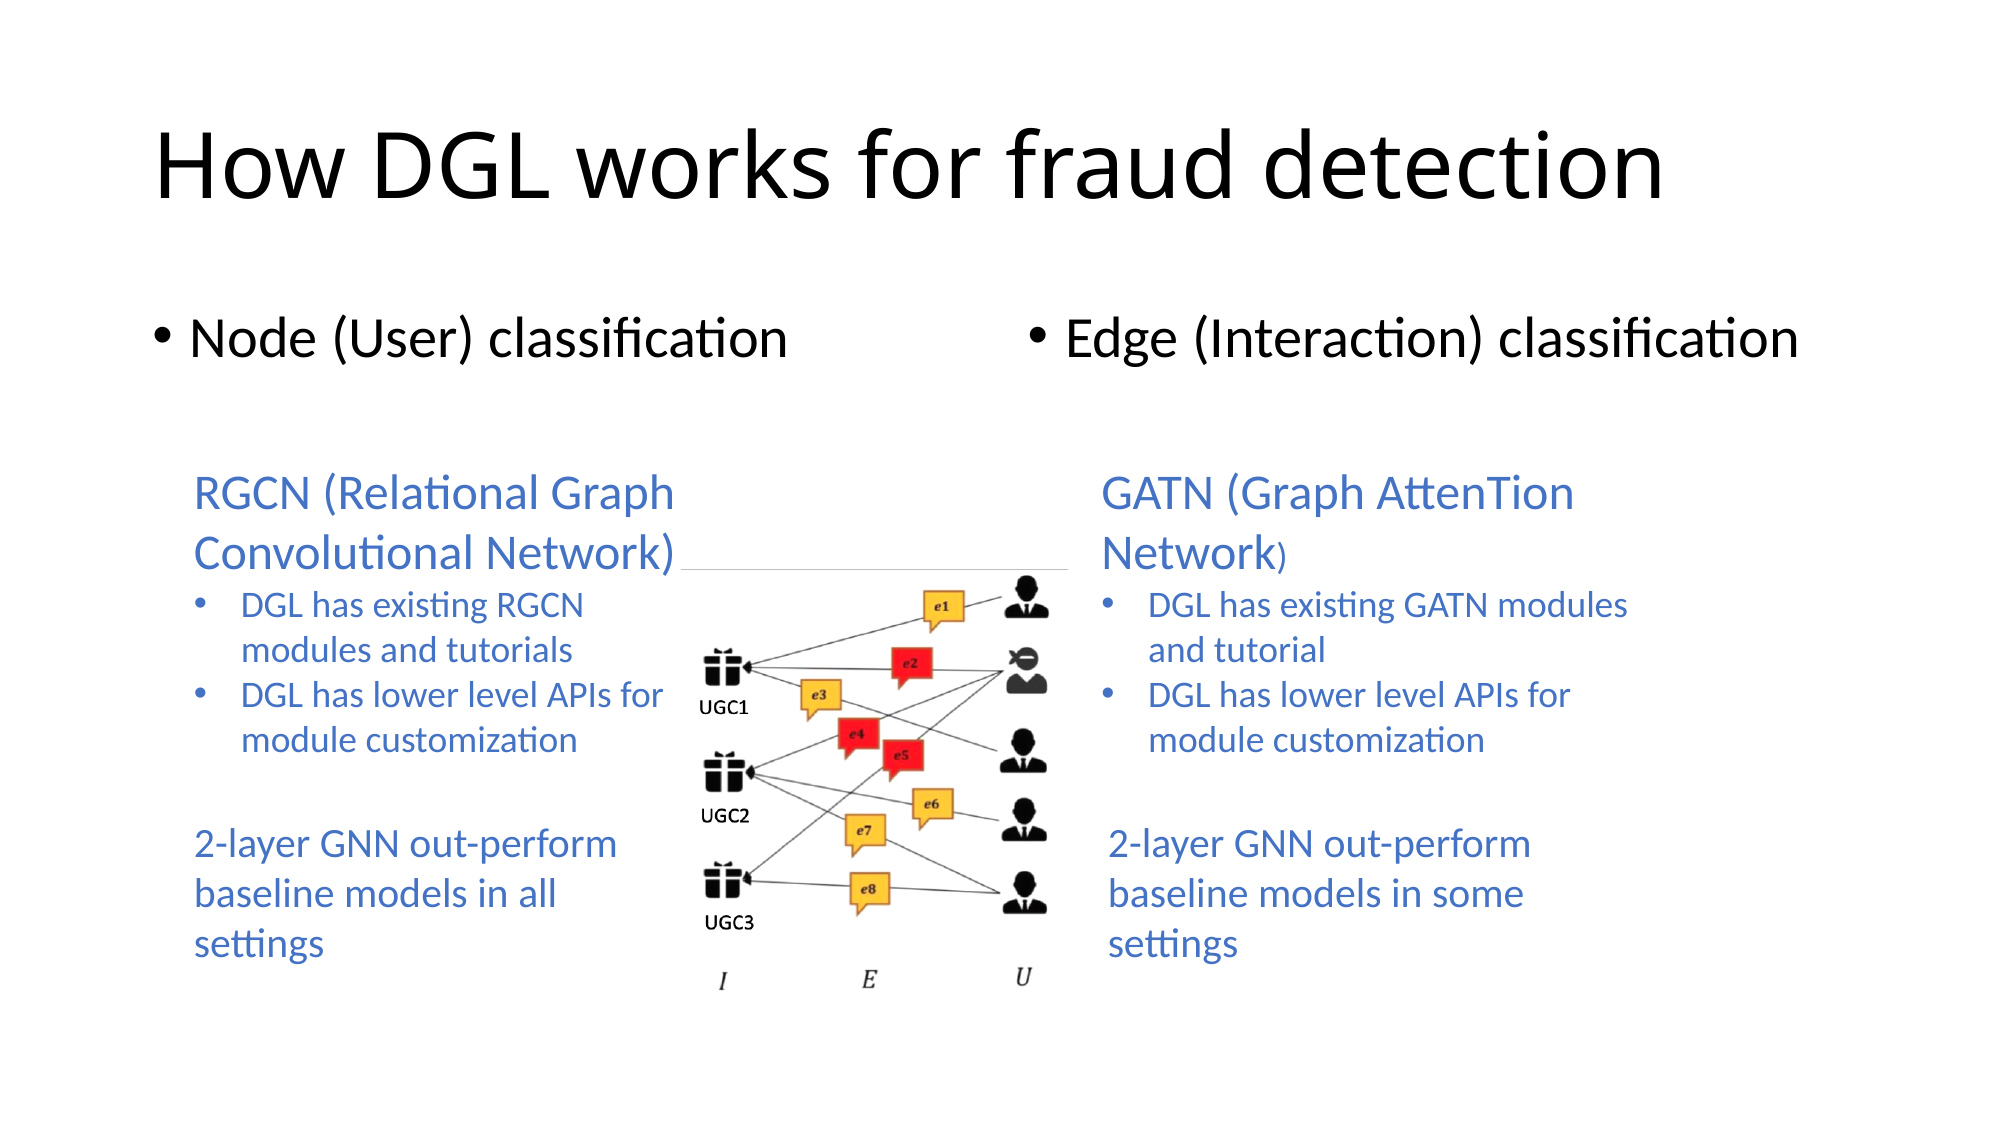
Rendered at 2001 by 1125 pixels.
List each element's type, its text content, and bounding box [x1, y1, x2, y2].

list Node (User) classification [137, 299, 988, 1014]
text_box 2-layer GNN out-perform baseline models in some settings [1093, 808, 1609, 974]
picture [680, 567, 1069, 1001]
text_box RGCN (Relational Graph Convolutional Network) DGL has existing RGCN modules and tutorials DGL has lower level APIs for module customization [179, 452, 718, 768]
text_box 2-layer GNN out-perform baseline models in all settings [179, 808, 680, 974]
list Edge (Interaction) classification [1012, 299, 1863, 1014]
text_box GATN (Graph AttenTion Network) DGL has existing GATN modules and tutorial DGL has lower level APIs for module customization [1086, 452, 1650, 768]
title How DGL works for fraud detection [137, 59, 1863, 278]
